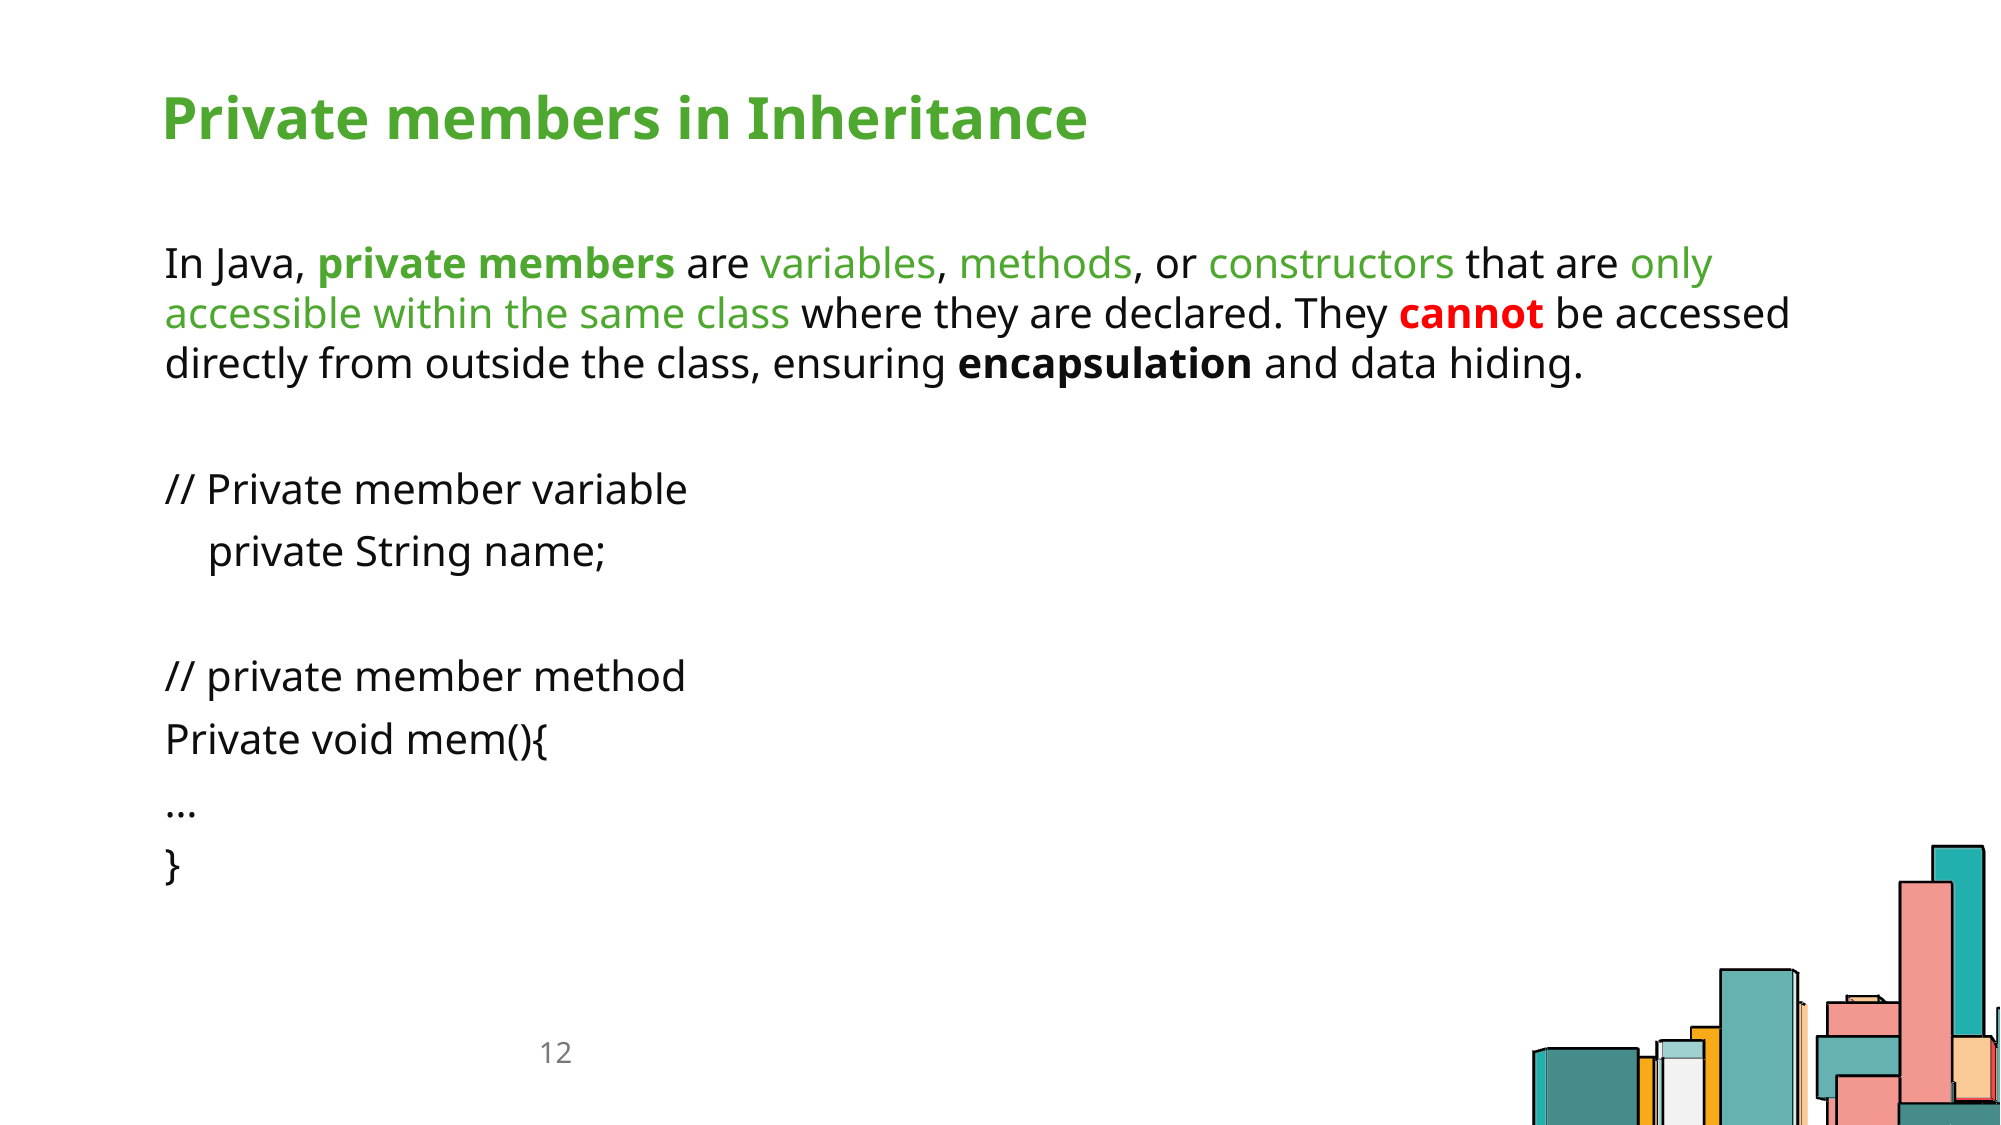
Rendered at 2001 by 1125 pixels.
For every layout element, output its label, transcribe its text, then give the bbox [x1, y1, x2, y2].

list In Java, private members are variables, methods, or constructors that are only accessible within the same class where they are declared. They cannot be accessed directly from outside the class, ensuring encapsulation and data hiding. // Private member variable private String name; // private member method Private void mem(){ … } [149, 229, 1809, 943]
title Private members in Inheritance [146, 11, 1854, 230]
slide_number 12 [149, 1024, 588, 1085]
picture [1471, 834, 2000, 1125]
